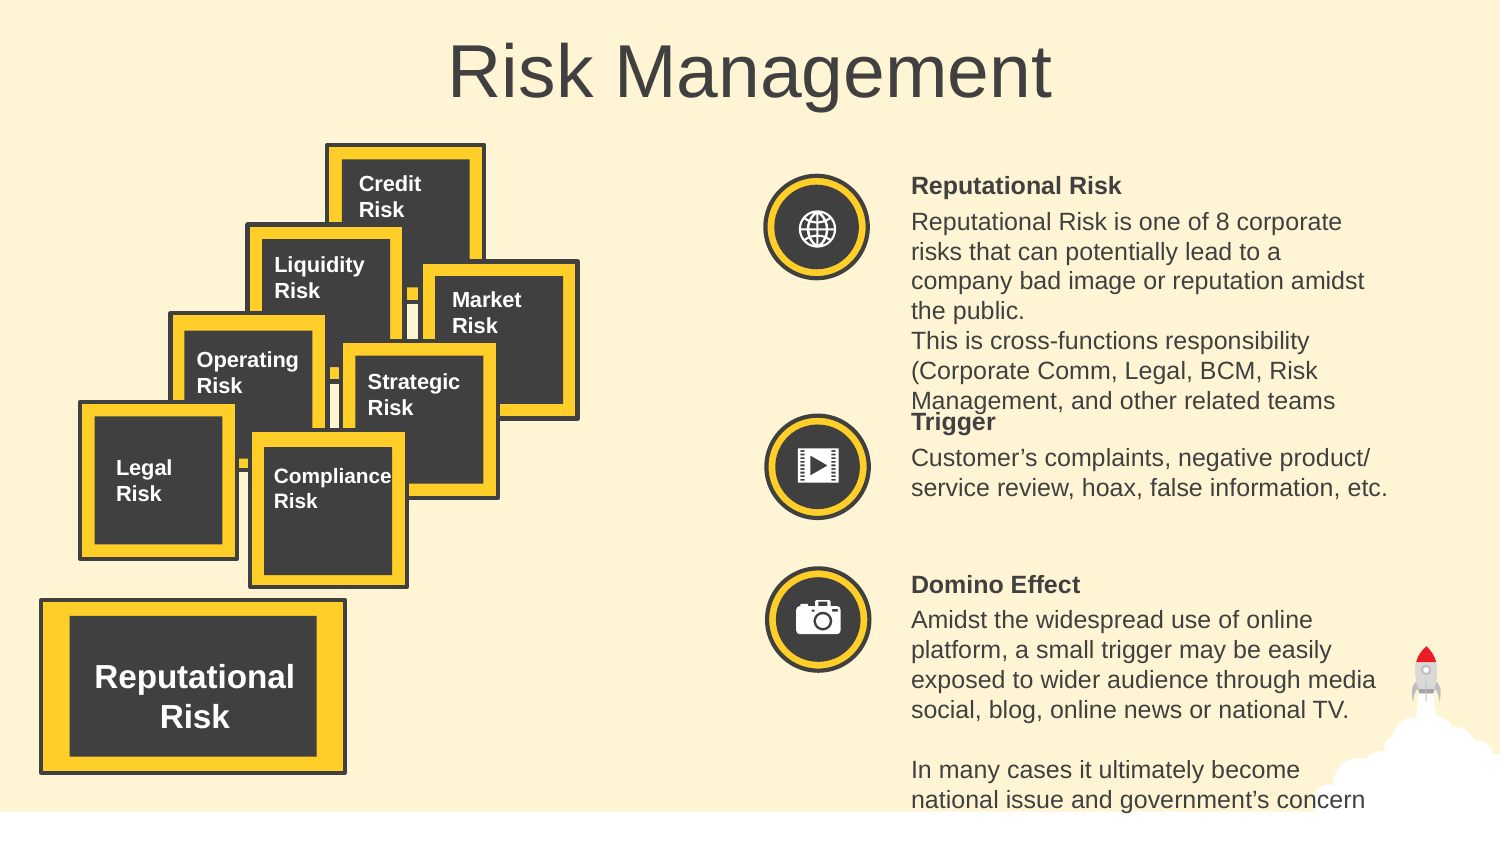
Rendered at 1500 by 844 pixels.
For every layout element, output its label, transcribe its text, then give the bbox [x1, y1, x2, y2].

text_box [41, 599, 345, 773]
list Risk Management [0, 20, 1500, 115]
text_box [247, 224, 405, 382]
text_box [896, 560, 1405, 824]
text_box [765, 175, 868, 279]
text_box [327, 144, 485, 303]
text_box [766, 568, 870, 671]
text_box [420, 261, 578, 419]
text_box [79, 401, 238, 560]
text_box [170, 312, 328, 432]
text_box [766, 415, 869, 519]
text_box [896, 397, 1405, 541]
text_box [896, 161, 1405, 395]
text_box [250, 429, 408, 588]
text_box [340, 340, 499, 499]
